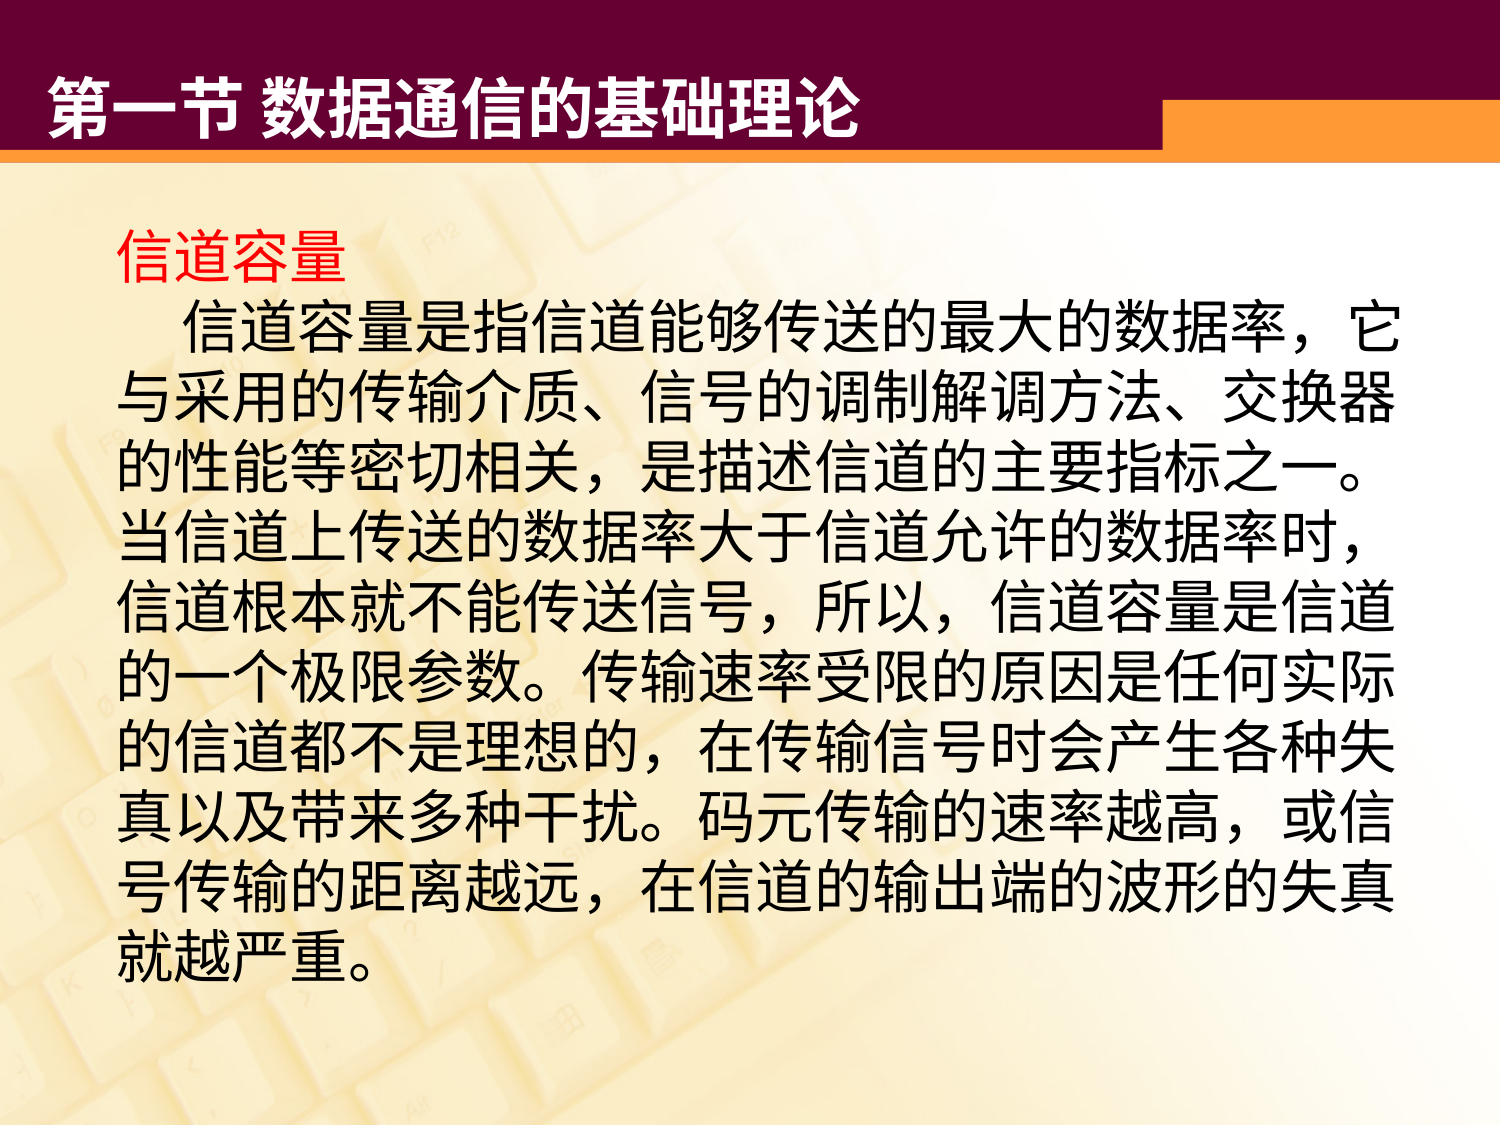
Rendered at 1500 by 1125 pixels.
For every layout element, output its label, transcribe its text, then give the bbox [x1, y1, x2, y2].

list 信道容量 信道容量是指信道能够传送的最大的数据率，它与采用的传输介质、信号的调制解调方法、交换器的性能等密切相关，是描述信道的主要指标之一。当信道上传送的数据率大于信道允许的数据率时，信道根本就不能传送信号，所以，信道容量是信道的一个极限参数。传输速率受限的原因是任何实际的信道都不是理想的，在传输信号时会产生各种失真以及带来多种干扰。码元传输的速率越高，或信号传输的距离越远，在信道的输出端的波形的失真就越严重。 [100, 212, 1426, 1013]
title 第一节 数据通信的基础理论 [29, 50, 1338, 164]
picture [0, 163, 1500, 1125]
